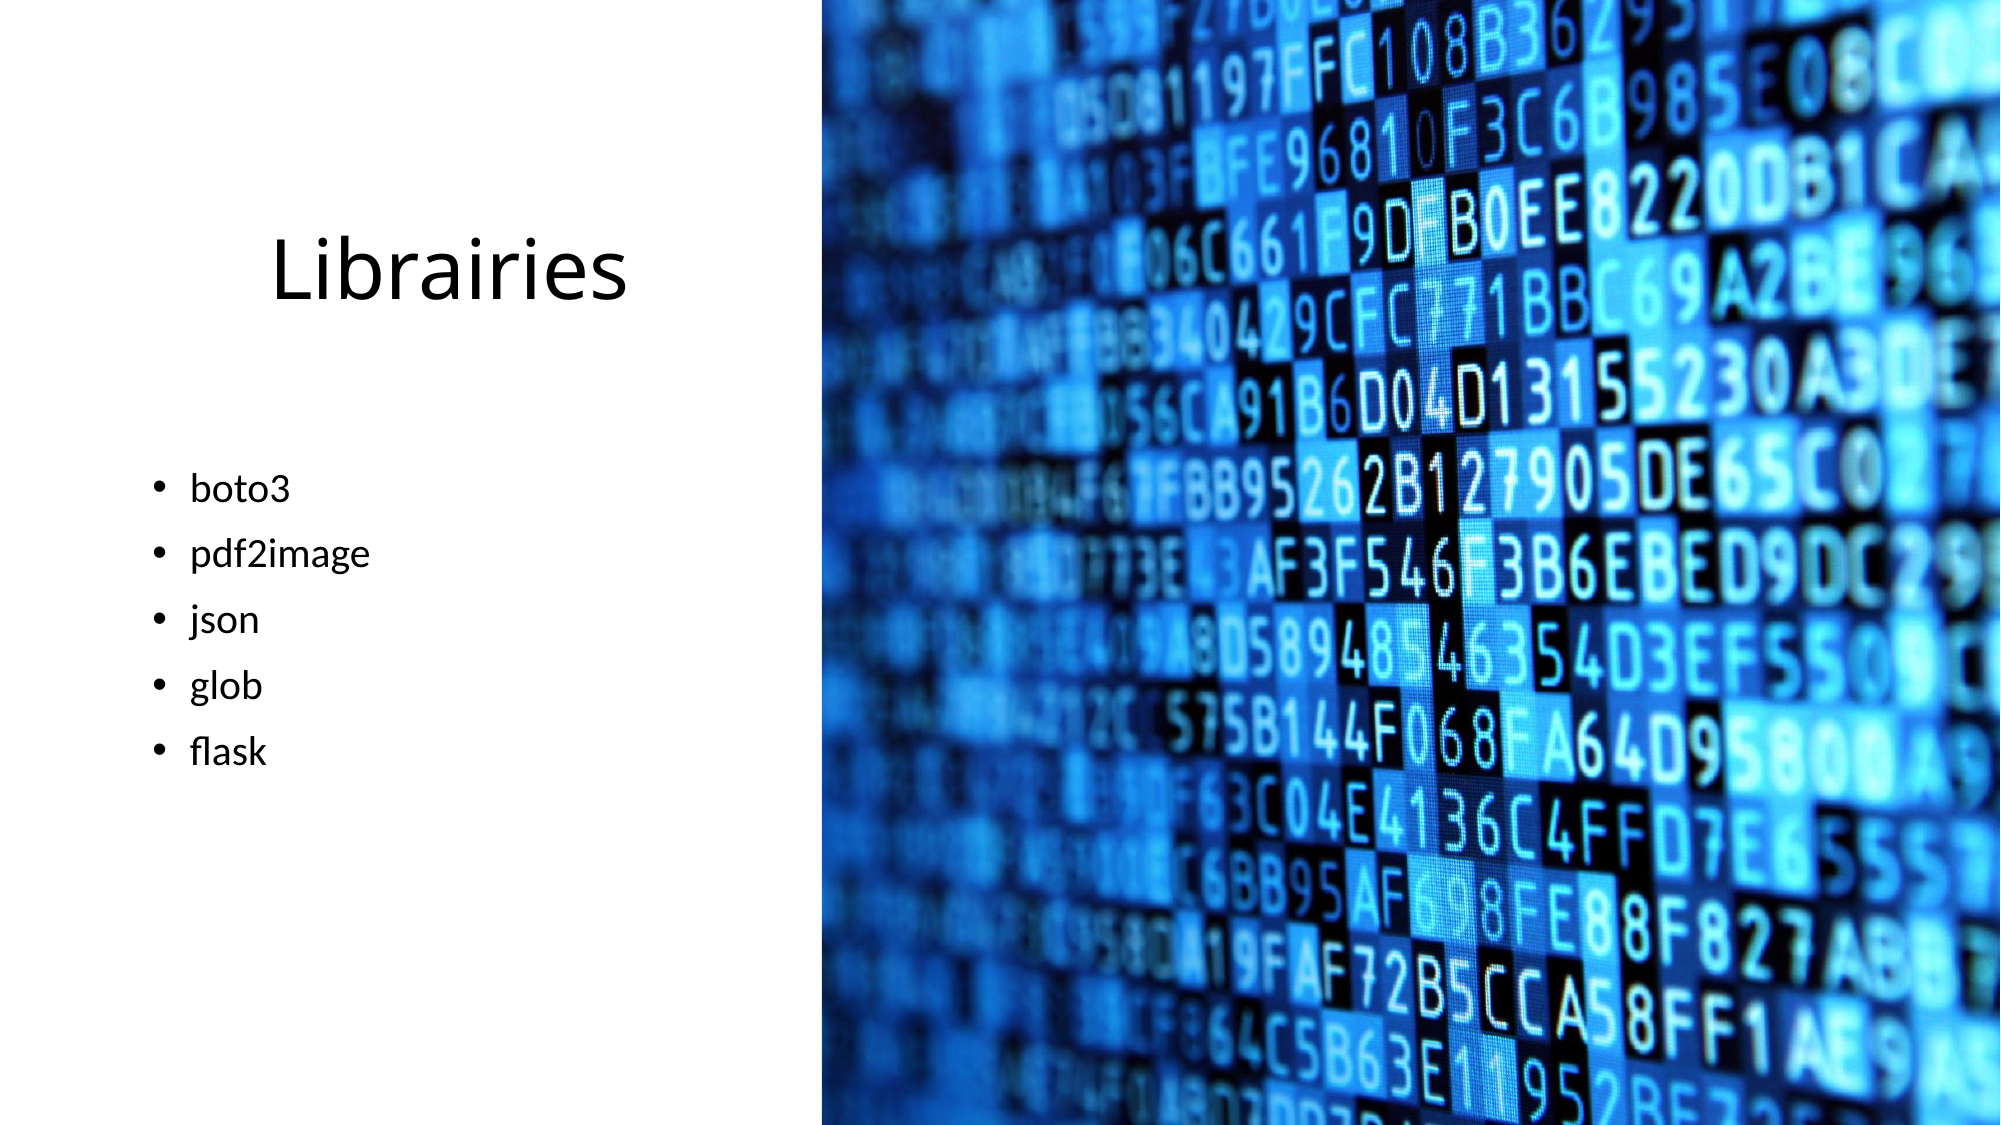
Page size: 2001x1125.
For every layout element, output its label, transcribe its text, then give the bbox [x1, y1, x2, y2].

text_box [0, 0, 821, 1125]
title Librairies [137, 90, 762, 456]
list boto3 pdf2image json glob flask [137, 387, 761, 904]
picture [821, 0, 2000, 1125]
